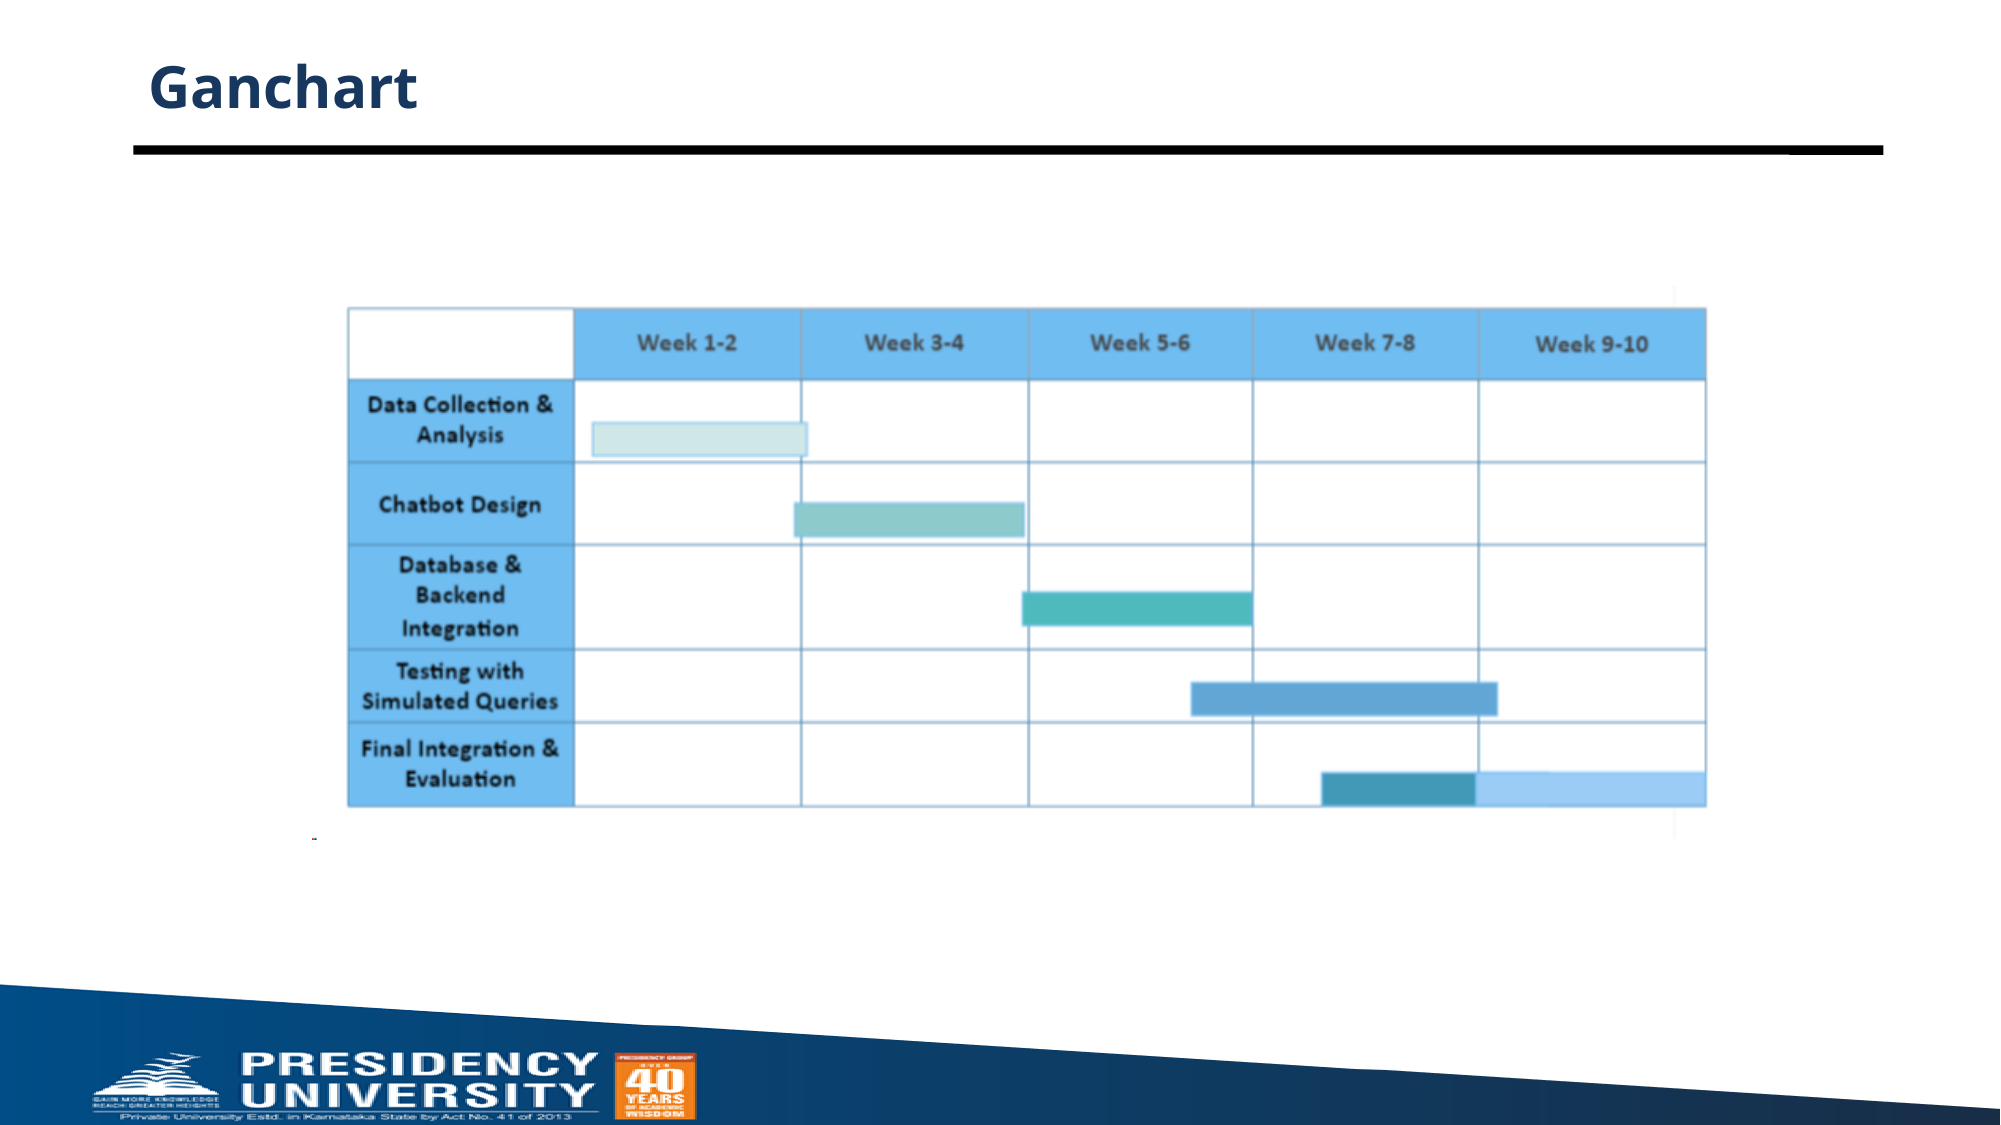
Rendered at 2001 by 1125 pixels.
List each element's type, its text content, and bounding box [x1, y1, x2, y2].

title Ganchart [133, 45, 1884, 125]
picture [0, 982, 2000, 1125]
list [311, 285, 1727, 840]
